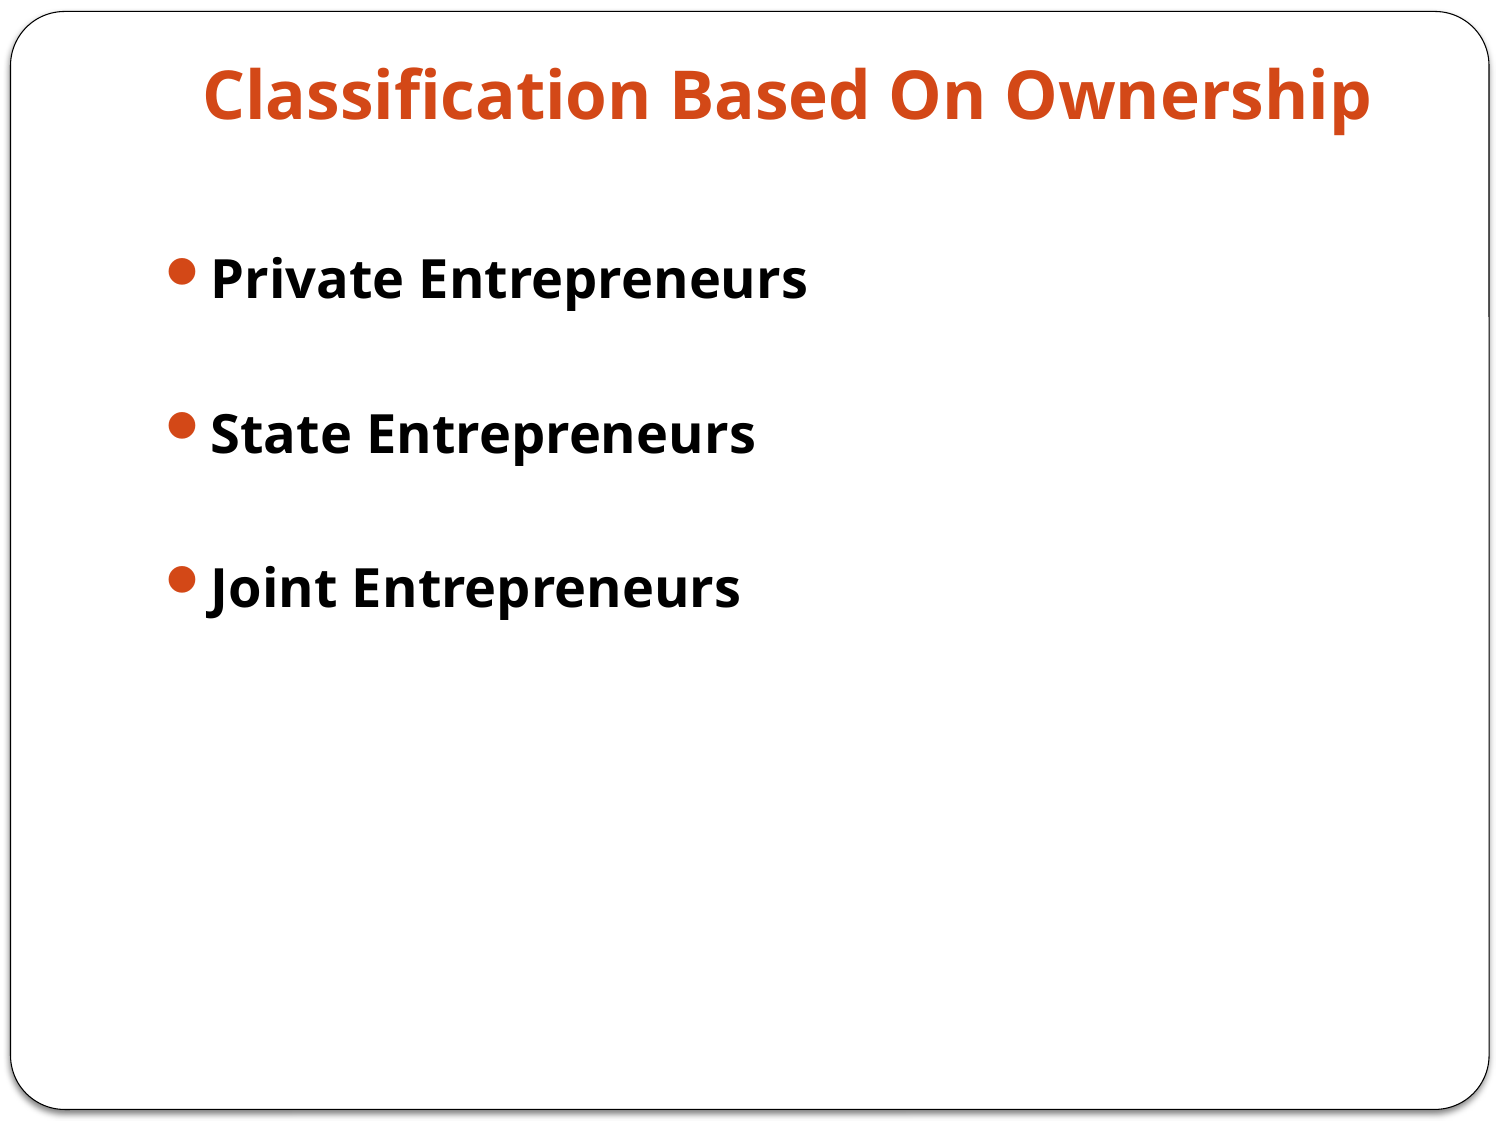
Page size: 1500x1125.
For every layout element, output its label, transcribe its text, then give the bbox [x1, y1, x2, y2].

title Classification Based On Ownership [150, 45, 1425, 233]
list Private Entrepreneurs State Entrepreneurs Joint Entrepreneurs [150, 237, 1425, 988]
